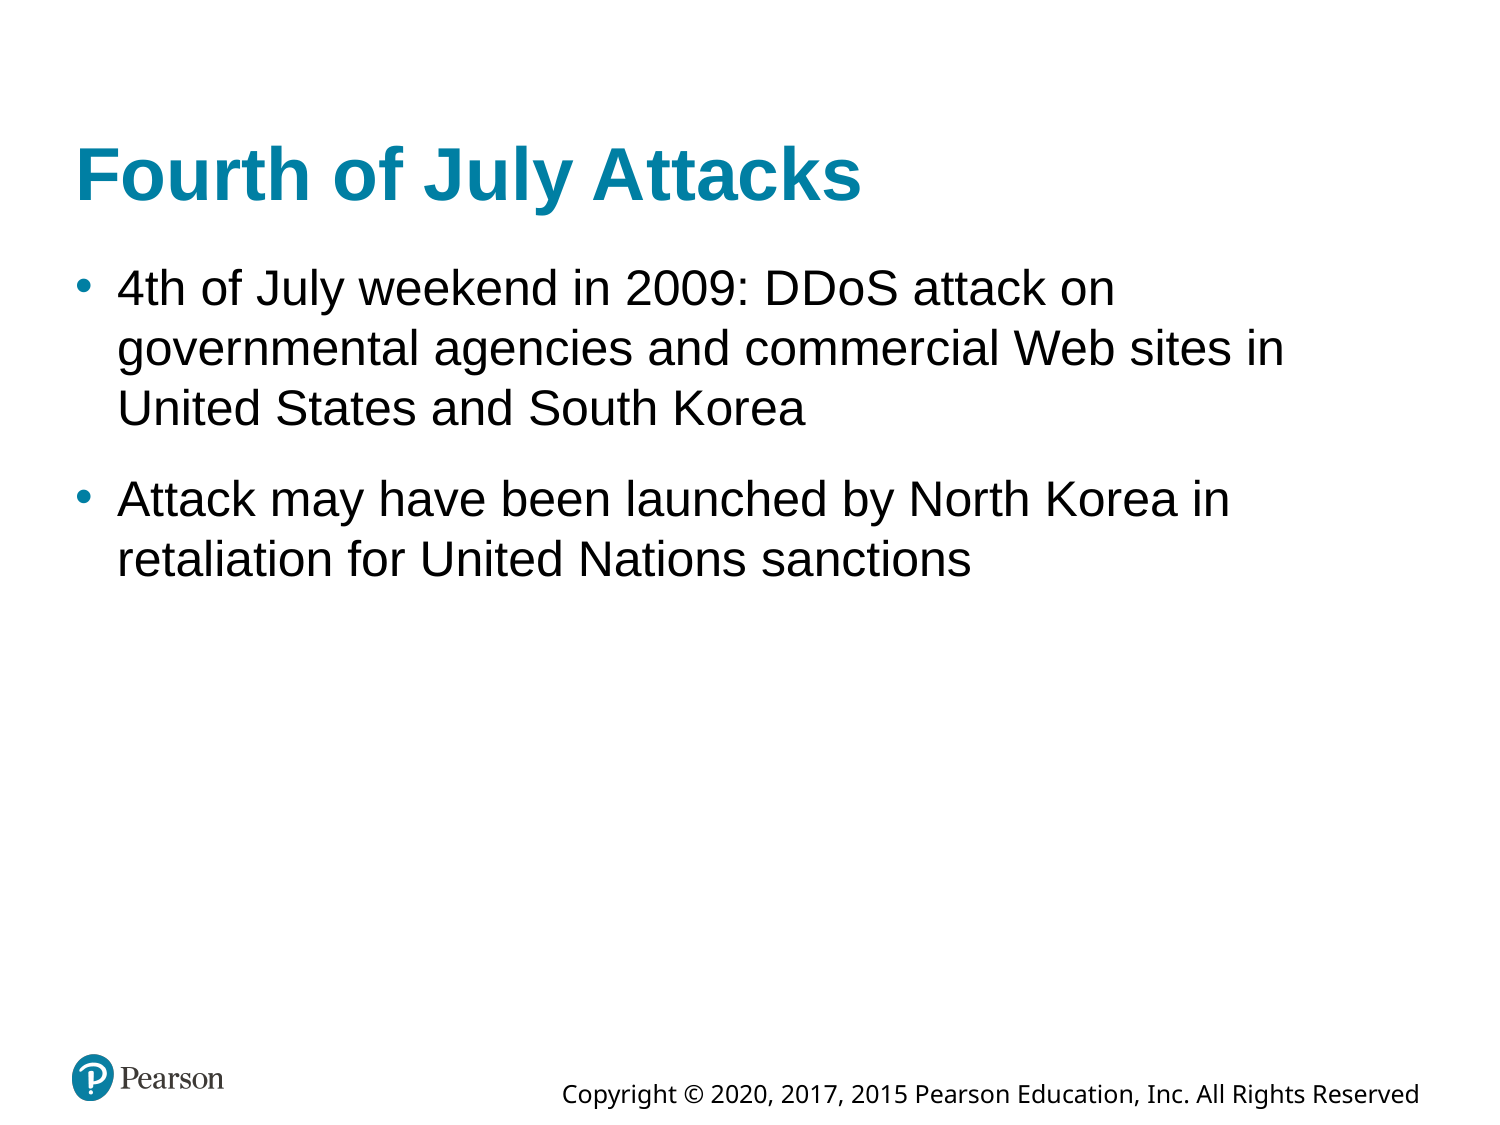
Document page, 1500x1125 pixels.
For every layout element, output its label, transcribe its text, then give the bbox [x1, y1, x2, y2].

picture [72, 1087, 83, 1101]
list 4th of July weekend in 2009: D D o S attack on governmental agencies and commercial Web sites in United States and South Korea Attack may have been launched by North Korea in retaliation for United Nations sanctions [75, 255, 1425, 983]
title Fourth of July Attacks [75, 35, 1425, 216]
picture [98, 1054, 224, 1101]
picture [80, 1063, 106, 1088]
picture [72, 1054, 88, 1070]
